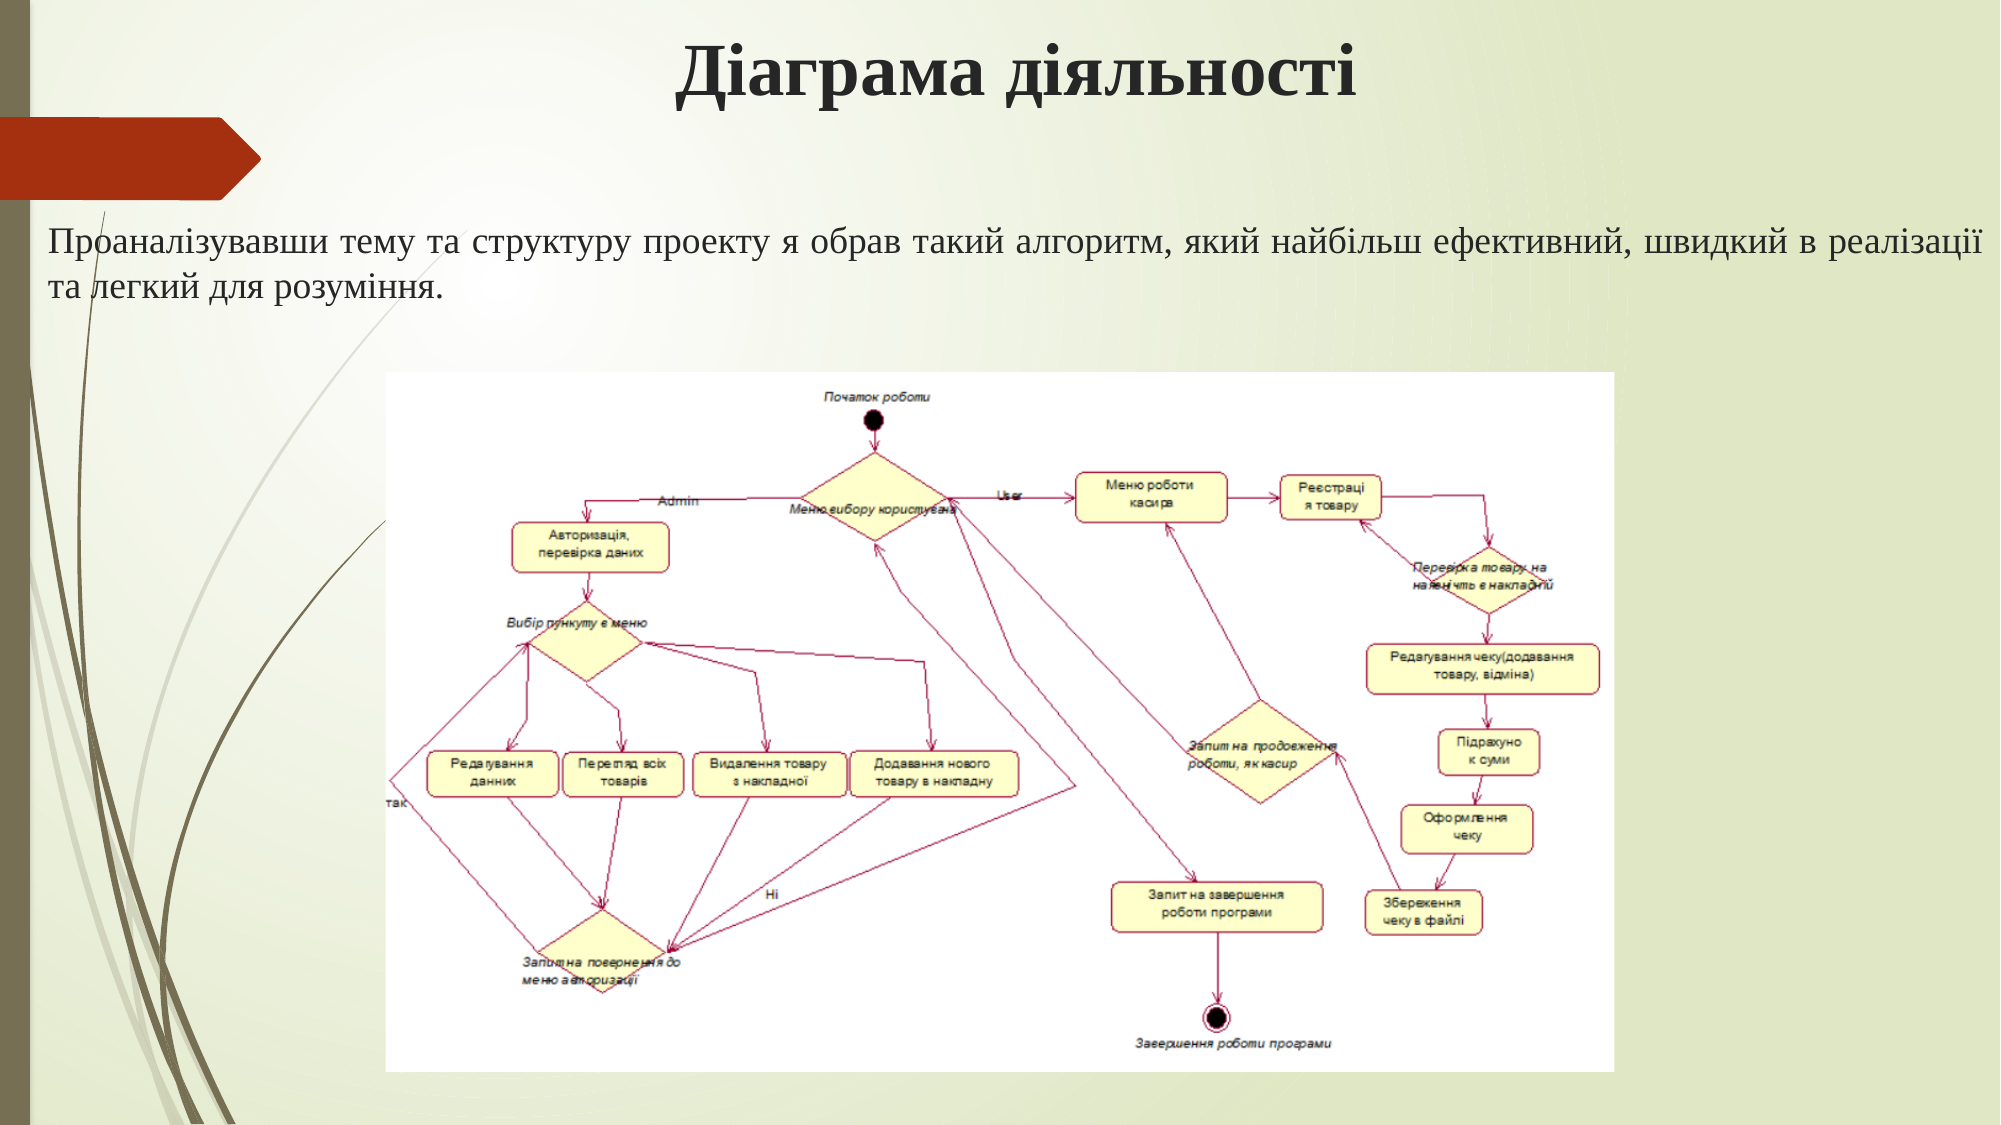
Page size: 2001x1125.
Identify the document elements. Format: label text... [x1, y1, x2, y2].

picture [385, 372, 1615, 1072]
list Проаналізувавши тему та структуру проекту я обрав такий алгоритм, який найбільш ефективний, швидкий в реалізації та легкий для розуміння. [32, 208, 2000, 829]
title Діаграма діяльності [32, 12, 2000, 208]
